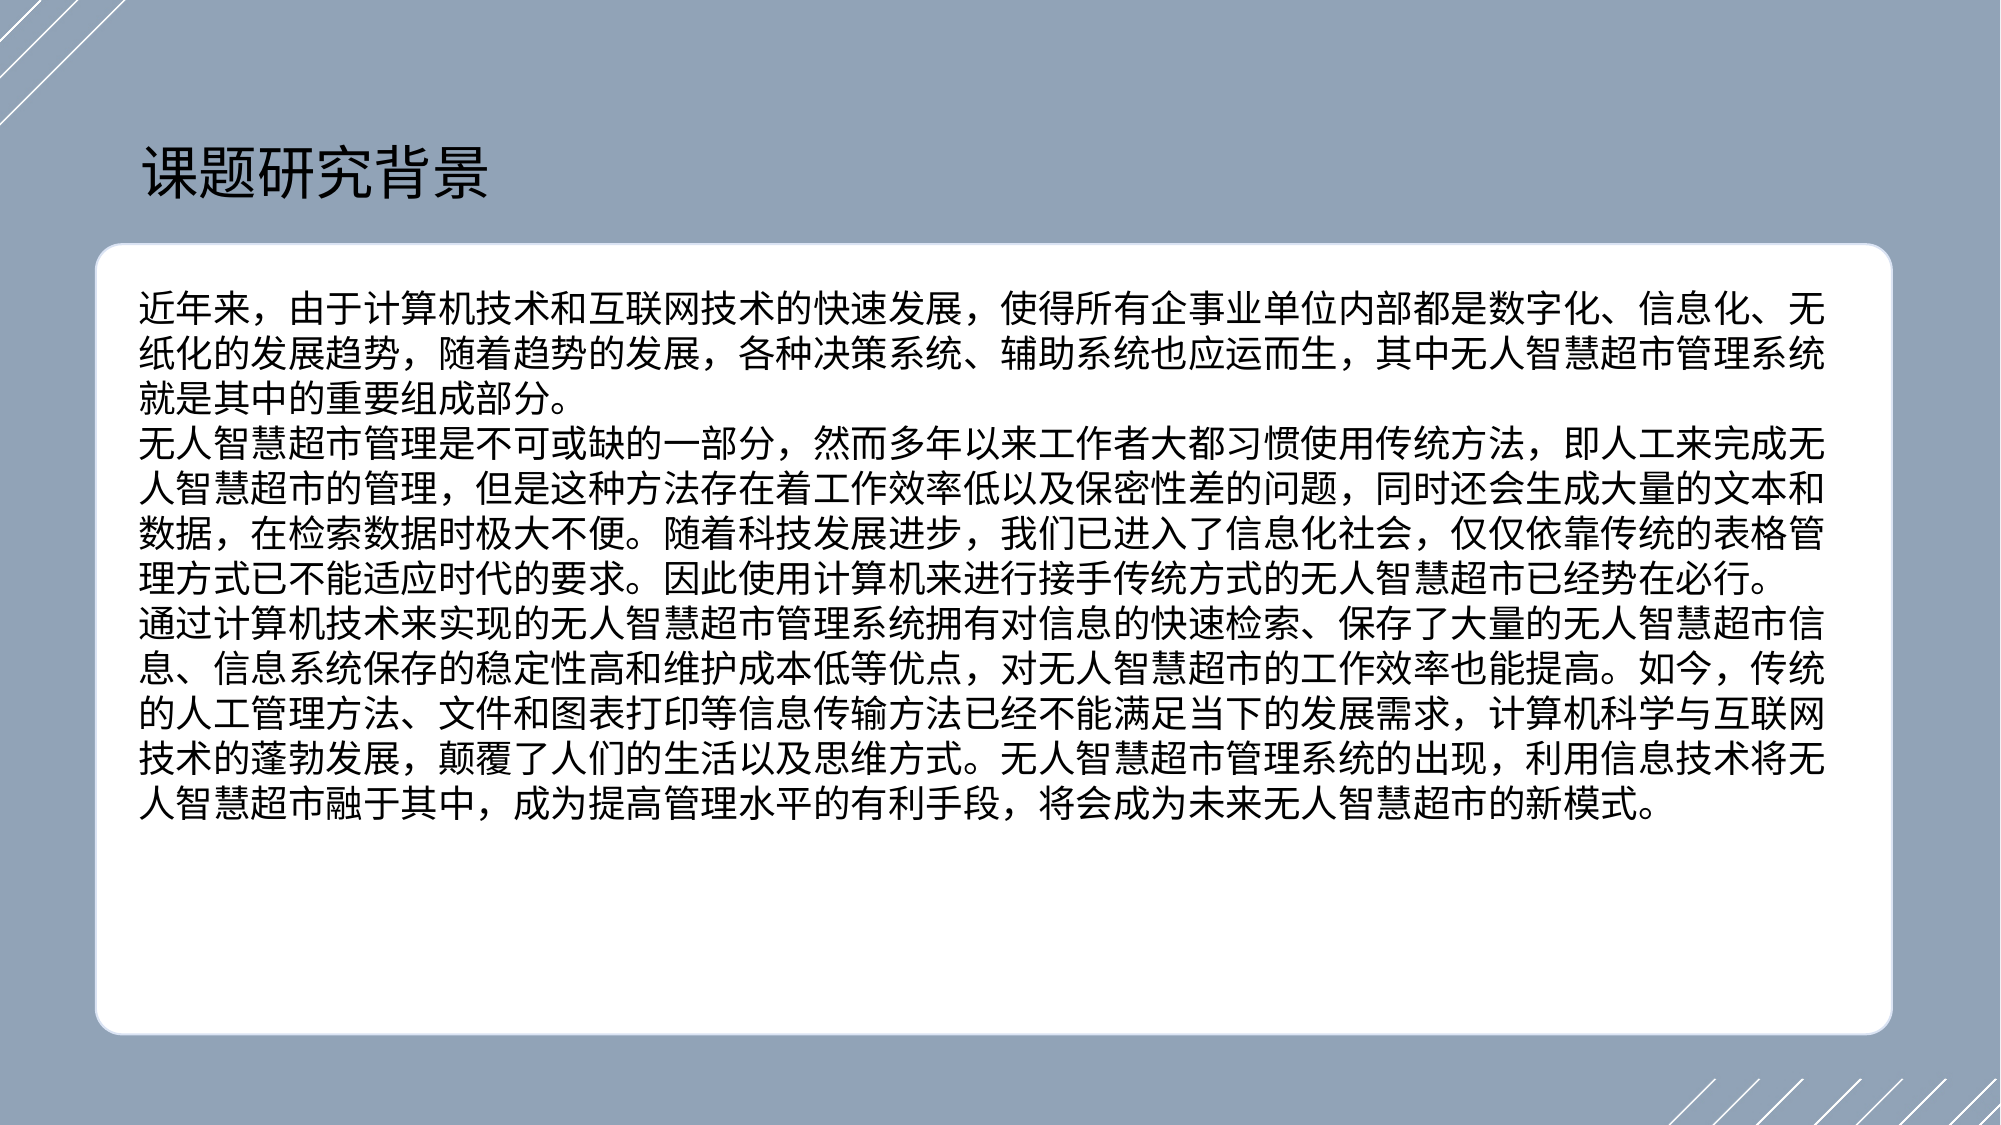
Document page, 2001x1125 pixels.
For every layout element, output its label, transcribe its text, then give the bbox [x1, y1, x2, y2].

text_box 近年来，由于计算机技术和互联网技术的快速发展，使得所有企事业单位内部都是数字化、信息化、无纸化的发展趋势，随着趋势的发展，各种决策系统、辅助系统也应运而生，其中无人智慧超市管理系统就是其中的重要组成部分。 无人智慧超市管理是不可或缺的一部分，然而多年以来工作者大都习惯使用传统方法，即人工来完成无人智慧超市的管理，但是这种方法存在着工作效率低以及保密性差的问题，同时还会生成大量的文本和数据，在检索数据时极大不便。随着科技发展进步，我们已进入了信息化社会，仅仅依靠传统的表格管理方式已不能适应时代的要求。因此使用计算机来进行接手传统方式的无人智慧超市已经势在必行。 通过计算机技术来实现的无人智慧超市管理系统拥有对信息的快速检索、保存了大量的无人智慧超市信息、信息系统保存的稳定性高和维护成本低等优点，对无人智慧超市的工作效率也能提高。如今，传统的人工管理方法、文件和图表打印等信息传输方法已经不能满足当下的发展需求，计算机科学与互联网技术的蓬勃发展，颠覆了人们的生活以及思维方式。无人智慧超市管理系统的出现，利用信息技术将无人智慧超市融于其中，成为提高管理水平的有利手段，将会成为未来无人智慧超市的新模式。 [123, 278, 1846, 833]
picture [0, 0, 2001, 1125]
text_box 课题研究背景 [126, 129, 793, 214]
text_box [95, 244, 1892, 1035]
